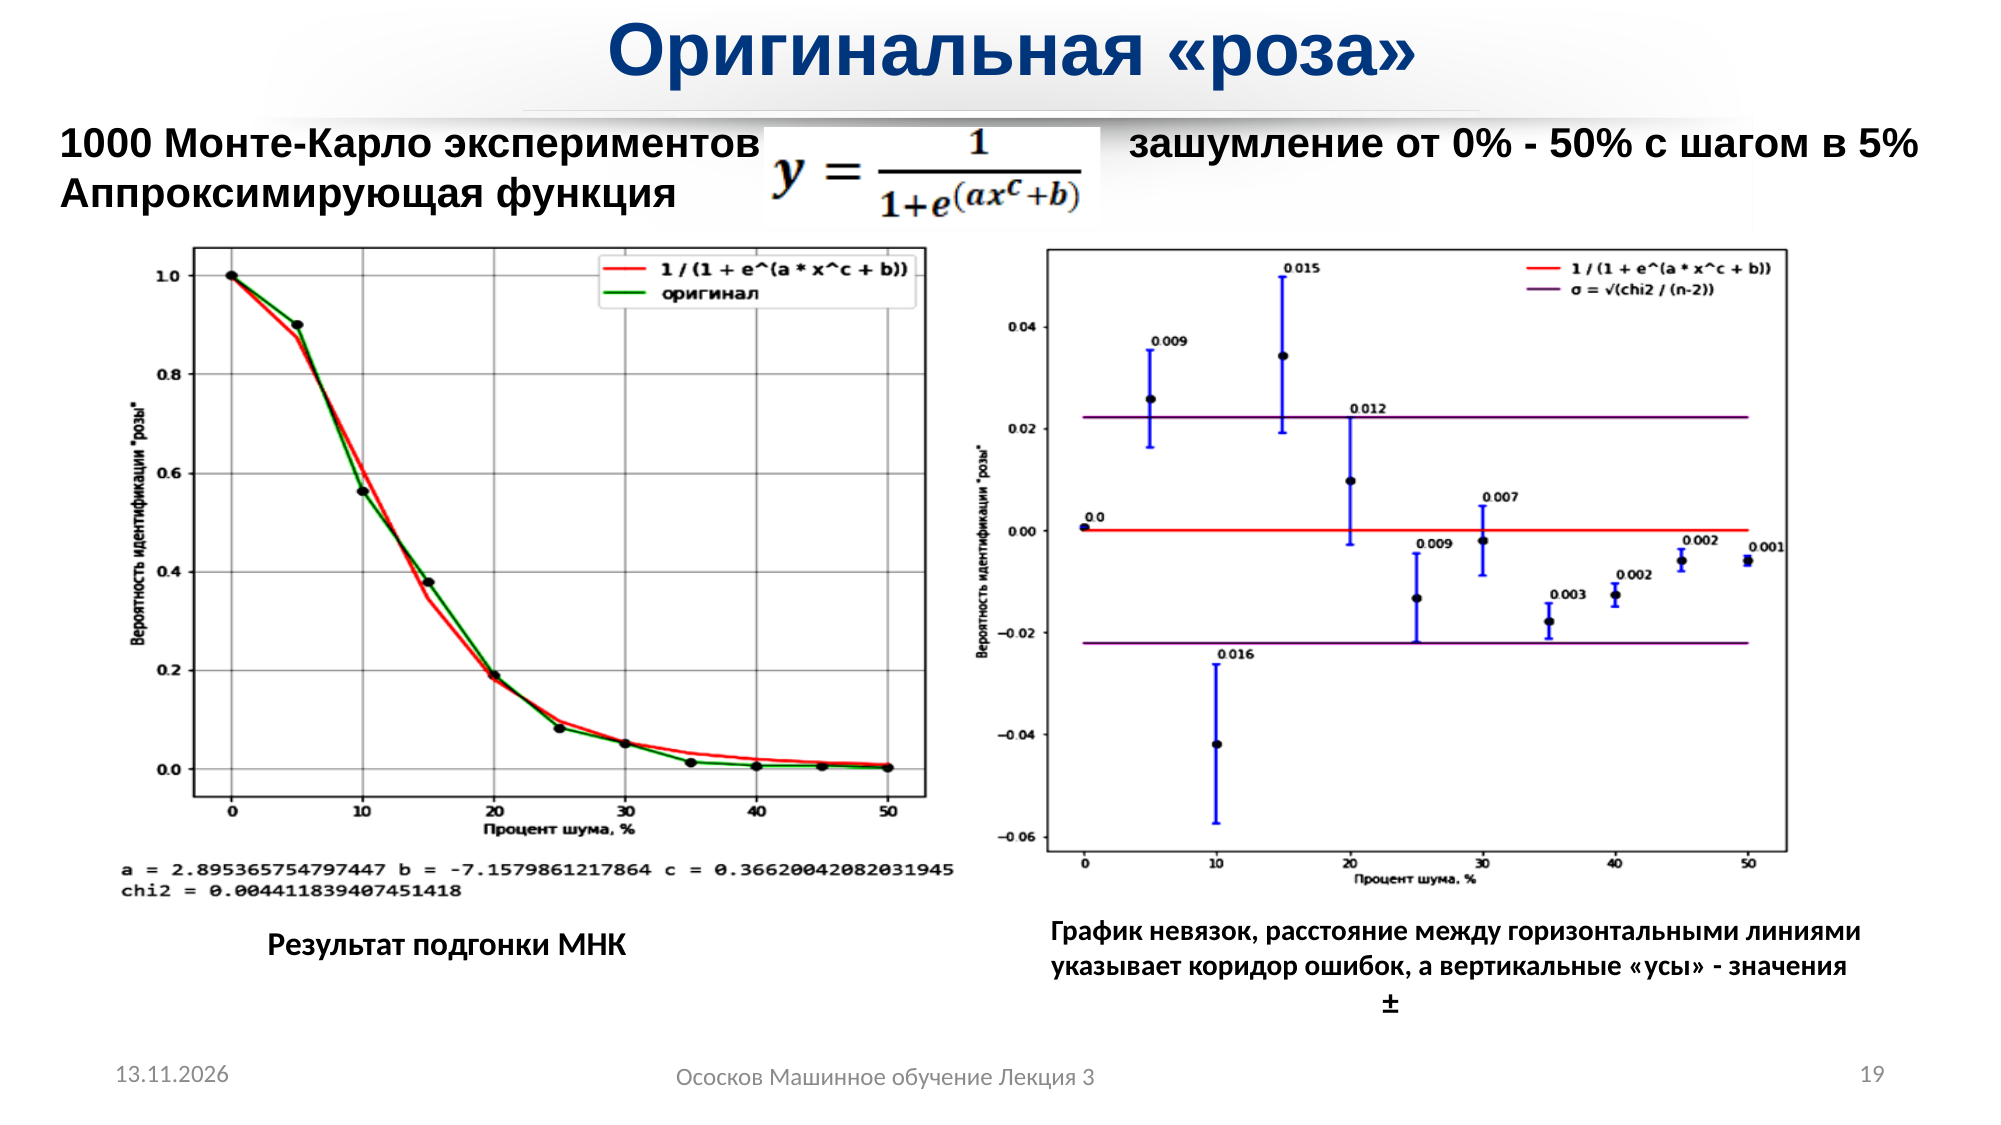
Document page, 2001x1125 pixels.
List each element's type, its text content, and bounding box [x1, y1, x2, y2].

footer Ососков Машинное обучение Лекция 3 [569, 1045, 1203, 1105]
text_box Результат подгонки МНК [252, 925, 714, 970]
picture [92, 2, 1799, 916]
slide_number 19 [1433, 1042, 1900, 1103]
text_box 1000 Монте-Карло экспериментов зашумление от 0% - 50% с шагом в 5% Аппроксимирующая функция [44, 108, 247, 224]
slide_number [99, 1042, 567, 1103]
text_box 1000 Монте-Карло экспериментов зашумление от 0% - 50% с шагом в 5% Аппроксимирующая функция [1759, 108, 1983, 224]
